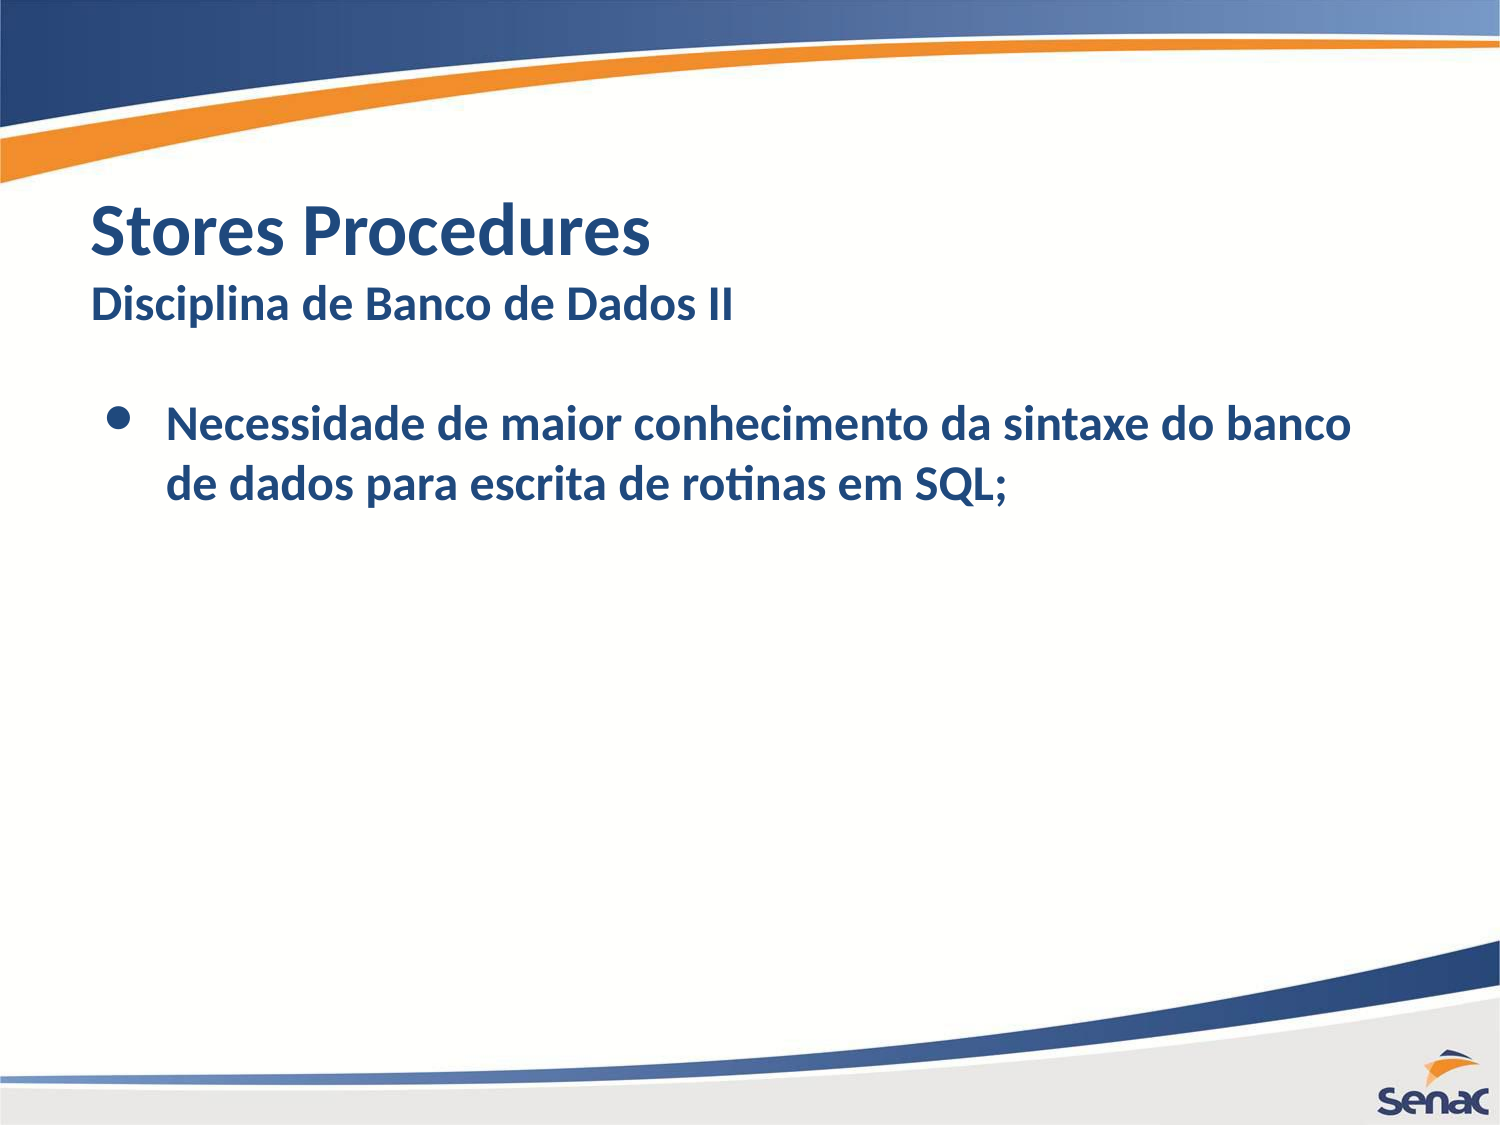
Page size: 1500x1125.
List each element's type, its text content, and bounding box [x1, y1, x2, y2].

picture [0, 0, 1500, 1125]
text_box Stores Procedures Disciplina de Banco de Dados II Necessidade de maior conhecimento da sintaxe do banco de dados para escrita de rotinas em SQL; [75, 172, 1414, 926]
